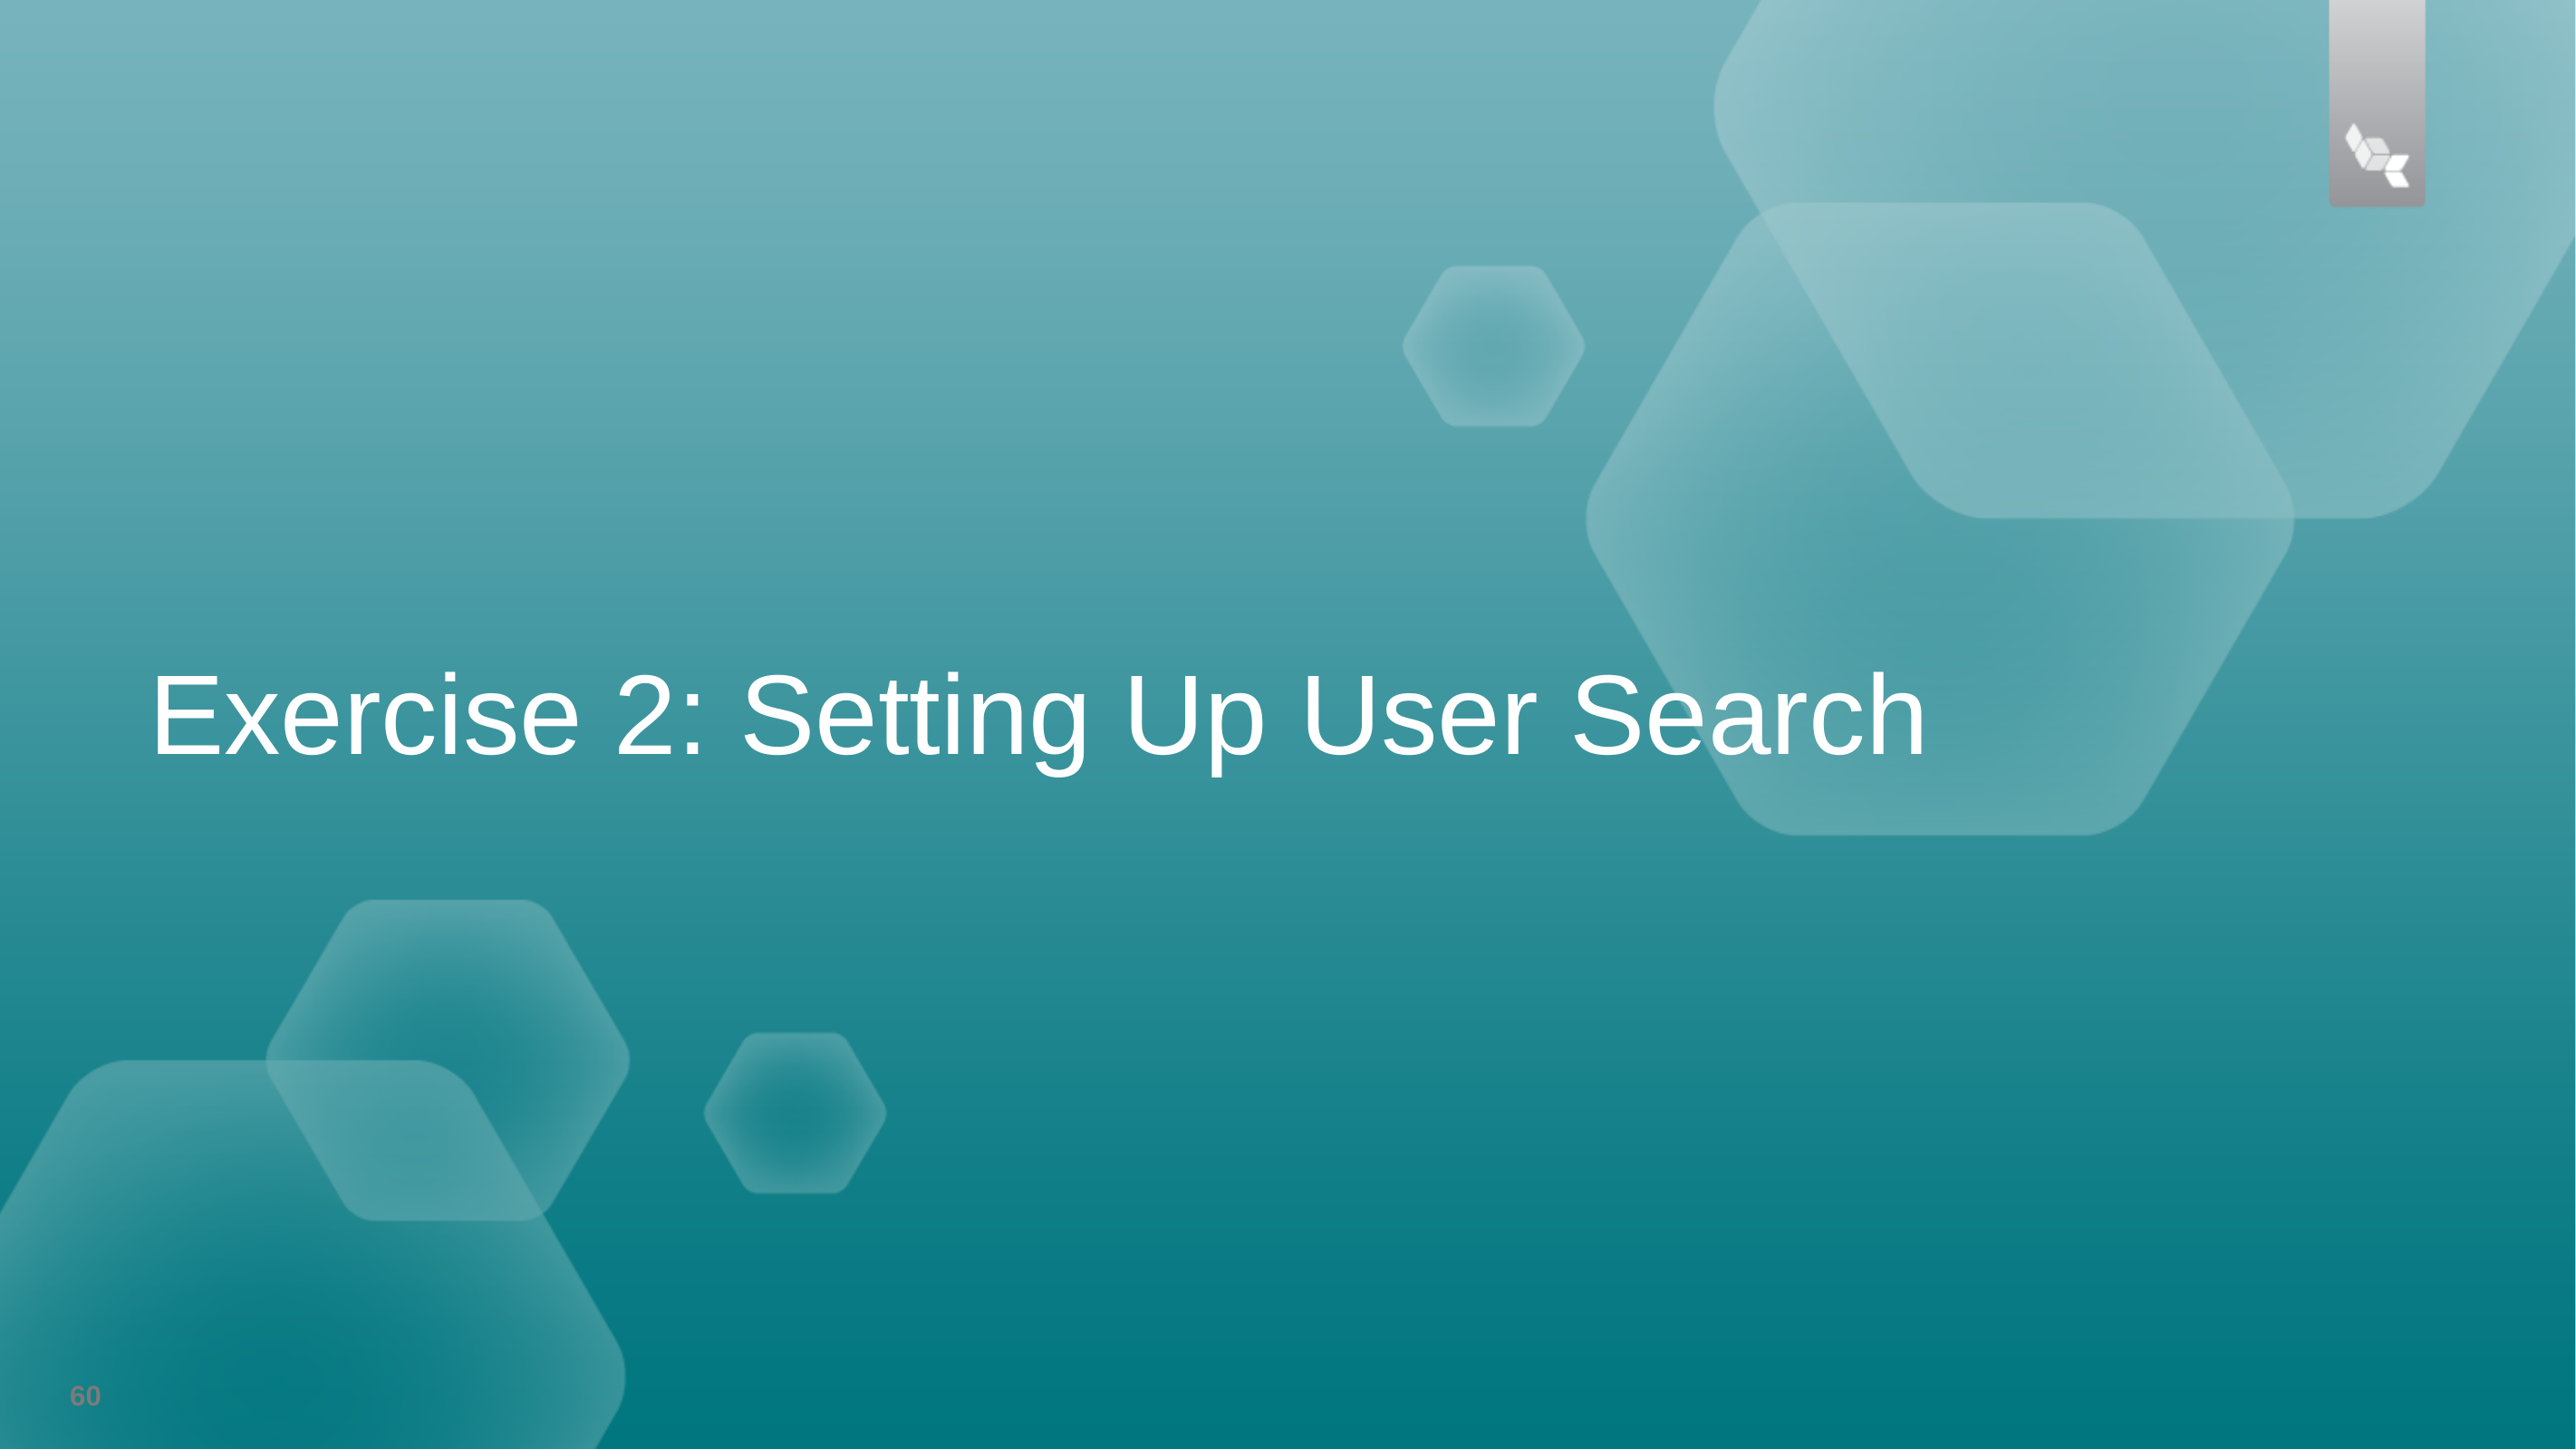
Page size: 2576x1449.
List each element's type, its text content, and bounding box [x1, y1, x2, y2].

title Exercise 2: Setting Up User Search [125, 623, 2316, 795]
picture [0, 0, 2576, 1449]
text_box 60 [46, 1366, 176, 1447]
